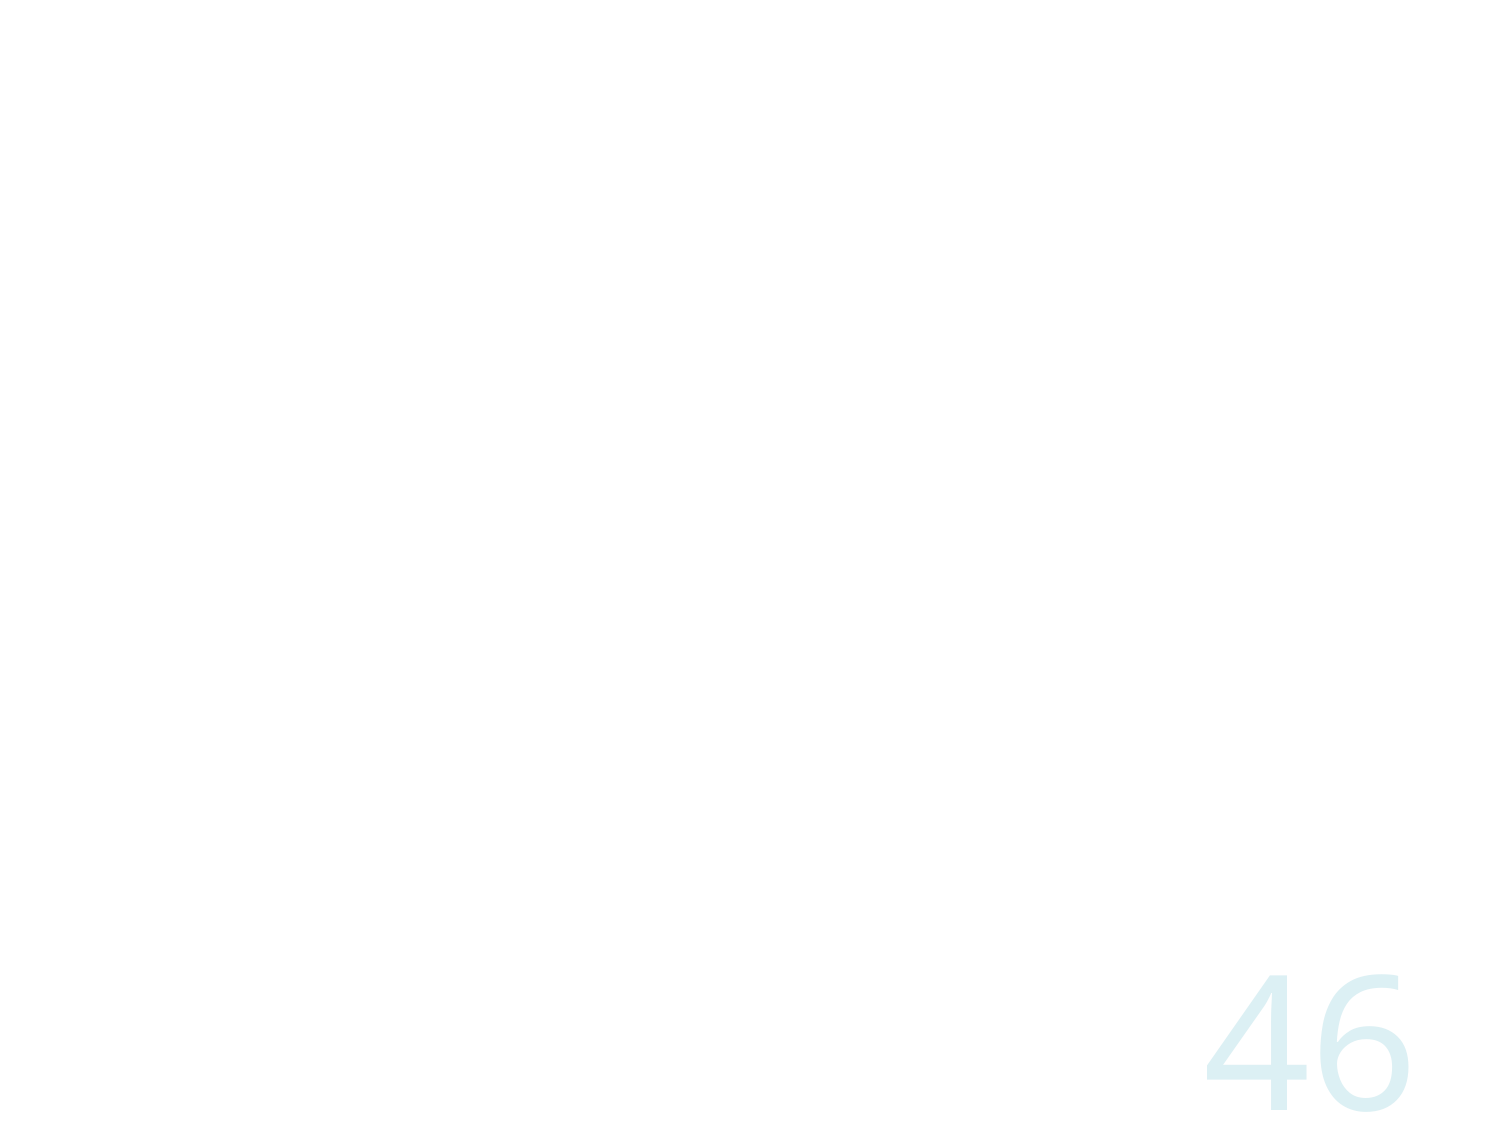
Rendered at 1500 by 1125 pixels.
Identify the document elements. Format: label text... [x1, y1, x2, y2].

slide_number 46 [1073, 956, 1433, 1125]
